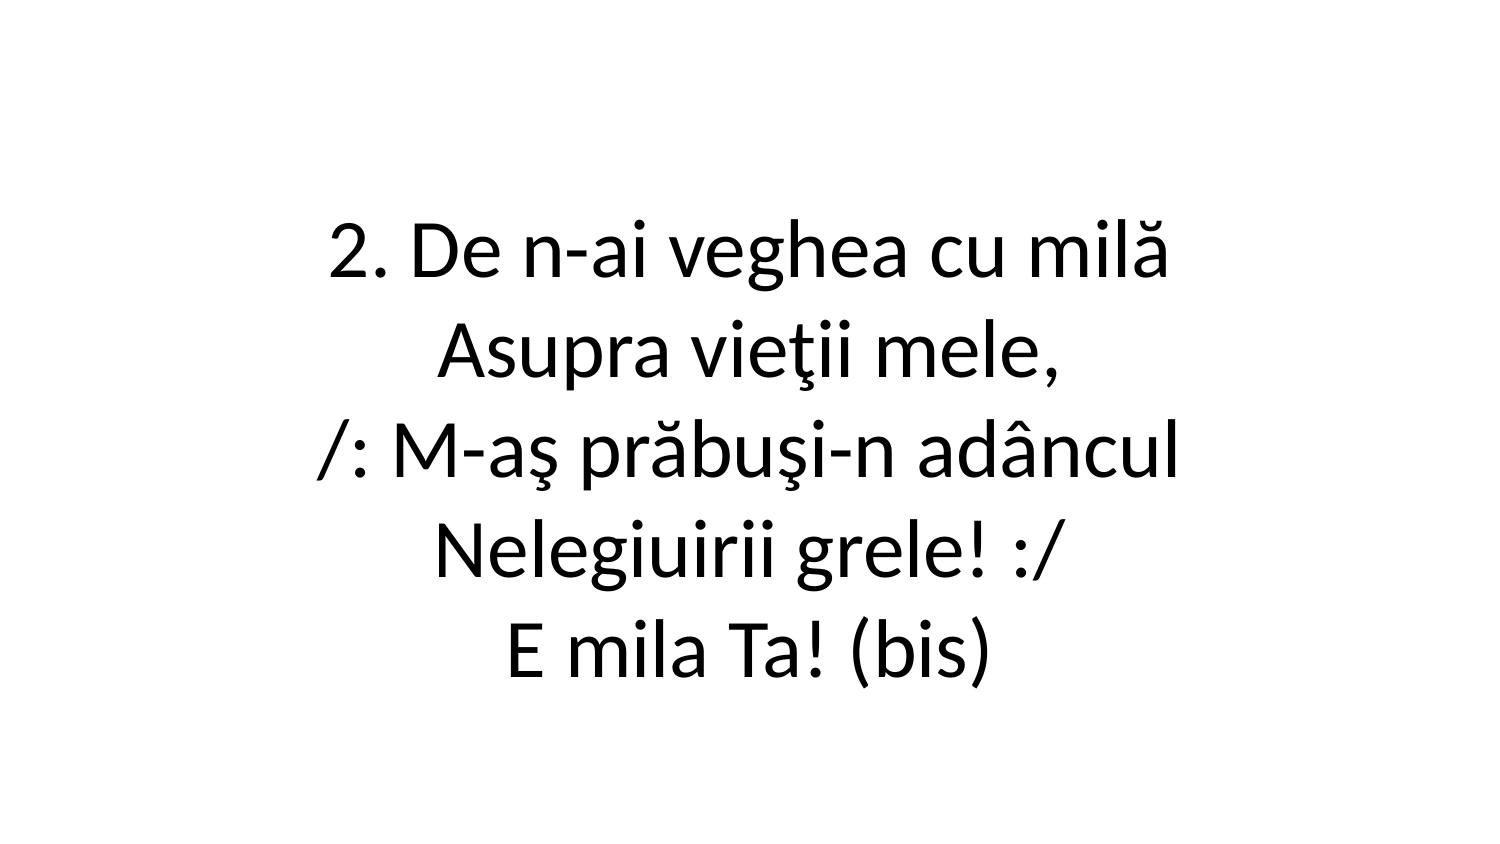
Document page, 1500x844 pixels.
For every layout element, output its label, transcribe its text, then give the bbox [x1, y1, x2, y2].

text_box 2. De n-ai veghea cu milă Asupra vieţii mele, /: M-aş prăbuşi-n adâncul Nelegiuirii grele! :/ E mila Ta! (bis) [302, 142, 1198, 702]
